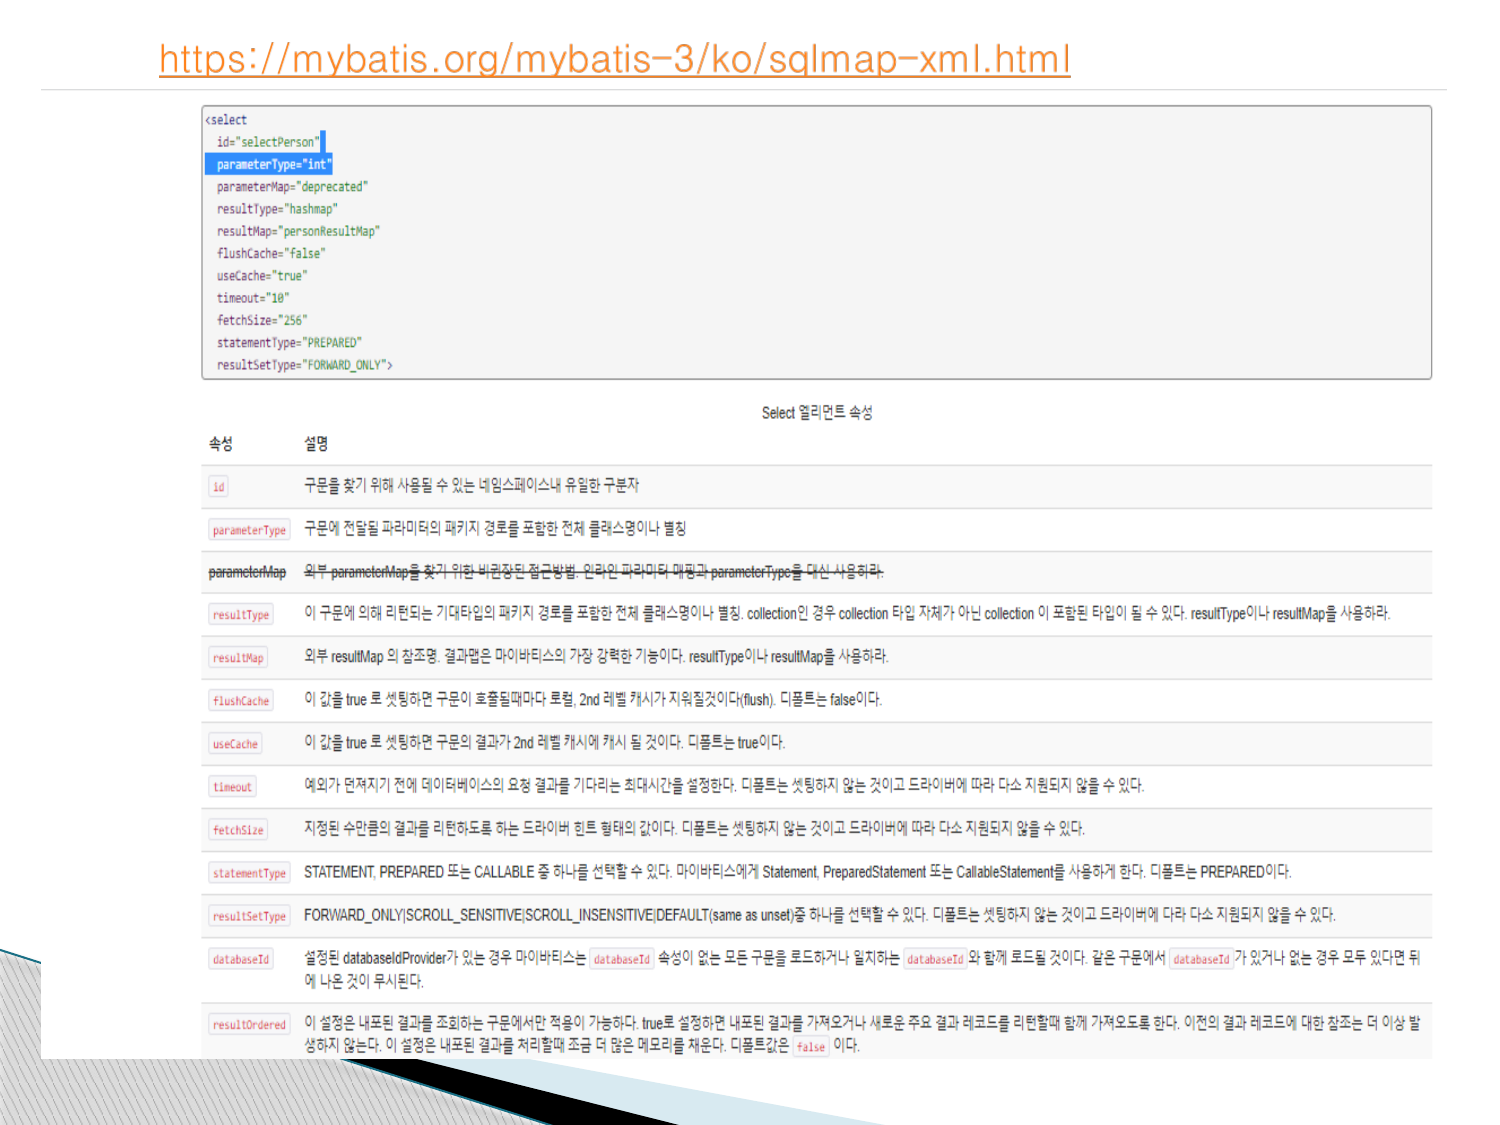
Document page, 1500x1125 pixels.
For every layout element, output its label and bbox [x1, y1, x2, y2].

list [41, 89, 1448, 1059]
picture [135, 18, 1386, 102]
